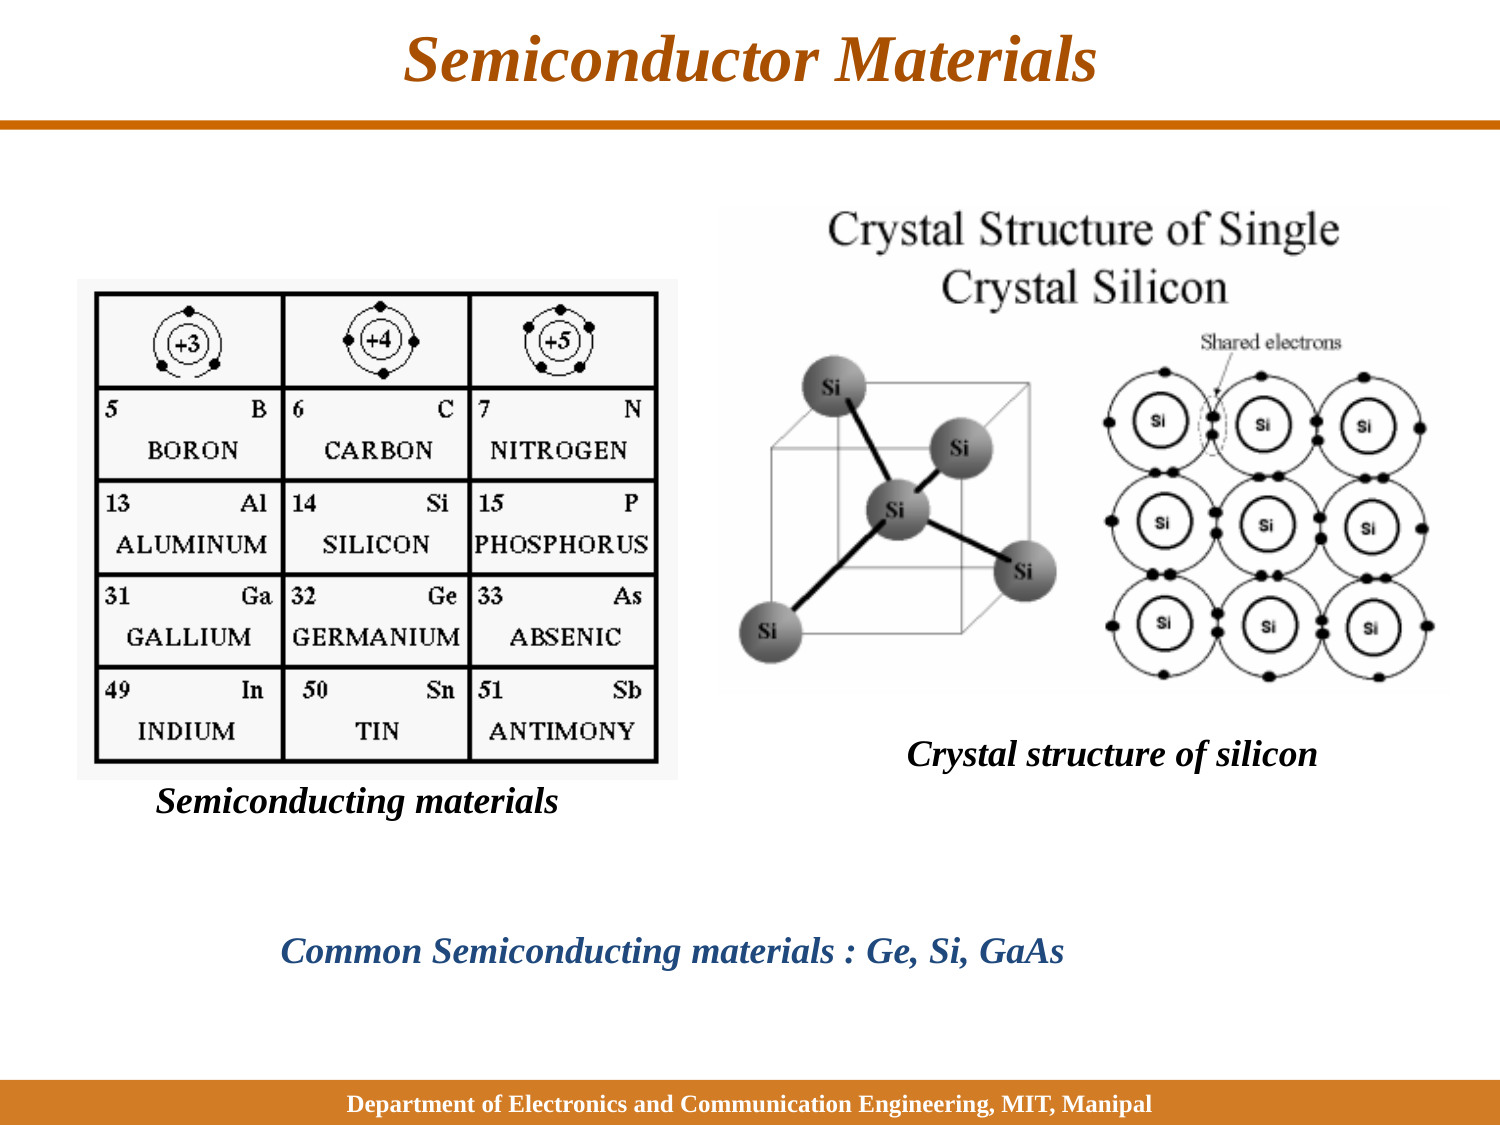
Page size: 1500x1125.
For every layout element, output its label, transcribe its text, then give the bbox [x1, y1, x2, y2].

picture [718, 206, 1450, 694]
slide_number 10 [1137, 1074, 1488, 1079]
picture [76, 279, 678, 780]
text_box Department of Electronics and Communication Engineering, MIT, Manipal [0, 1079, 1500, 1125]
text_box Semiconducting materials [140, 788, 584, 829]
text_box Crystal structure of silicon [892, 721, 1430, 781]
text_box Common Semiconducting materials : Ge, Si, GaAs [265, 918, 1081, 979]
title Semiconductor Materials [77, 0, 1428, 124]
